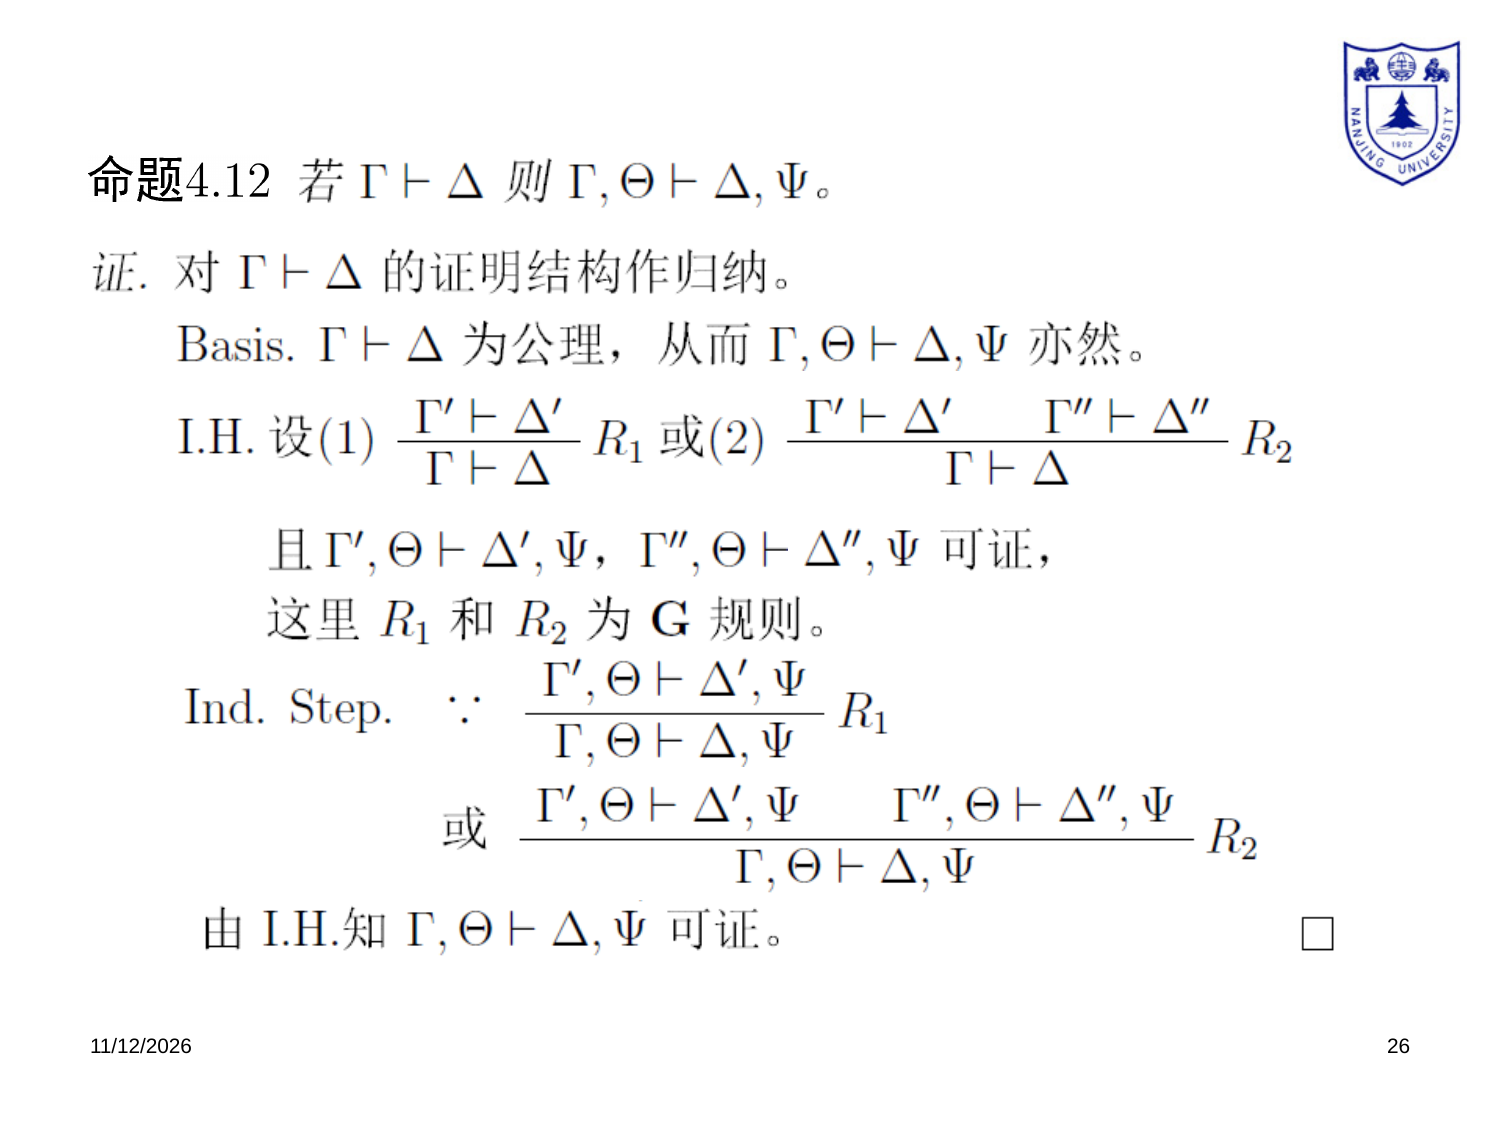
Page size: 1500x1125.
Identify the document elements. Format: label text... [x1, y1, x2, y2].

picture [192, 900, 788, 958]
picture [174, 394, 1299, 489]
picture [437, 781, 1260, 894]
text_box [73, 149, 835, 211]
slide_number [75, 1025, 425, 1100]
picture [174, 318, 1144, 371]
text_box [36, 144, 299, 207]
picture [262, 593, 825, 646]
picture [1296, 911, 1340, 957]
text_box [268, 521, 1058, 580]
slide_number 26 [1074, 1025, 1425, 1100]
picture [1337, 37, 1467, 189]
picture [87, 243, 788, 301]
picture [444, 655, 895, 767]
picture [179, 681, 394, 741]
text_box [86, 151, 272, 210]
